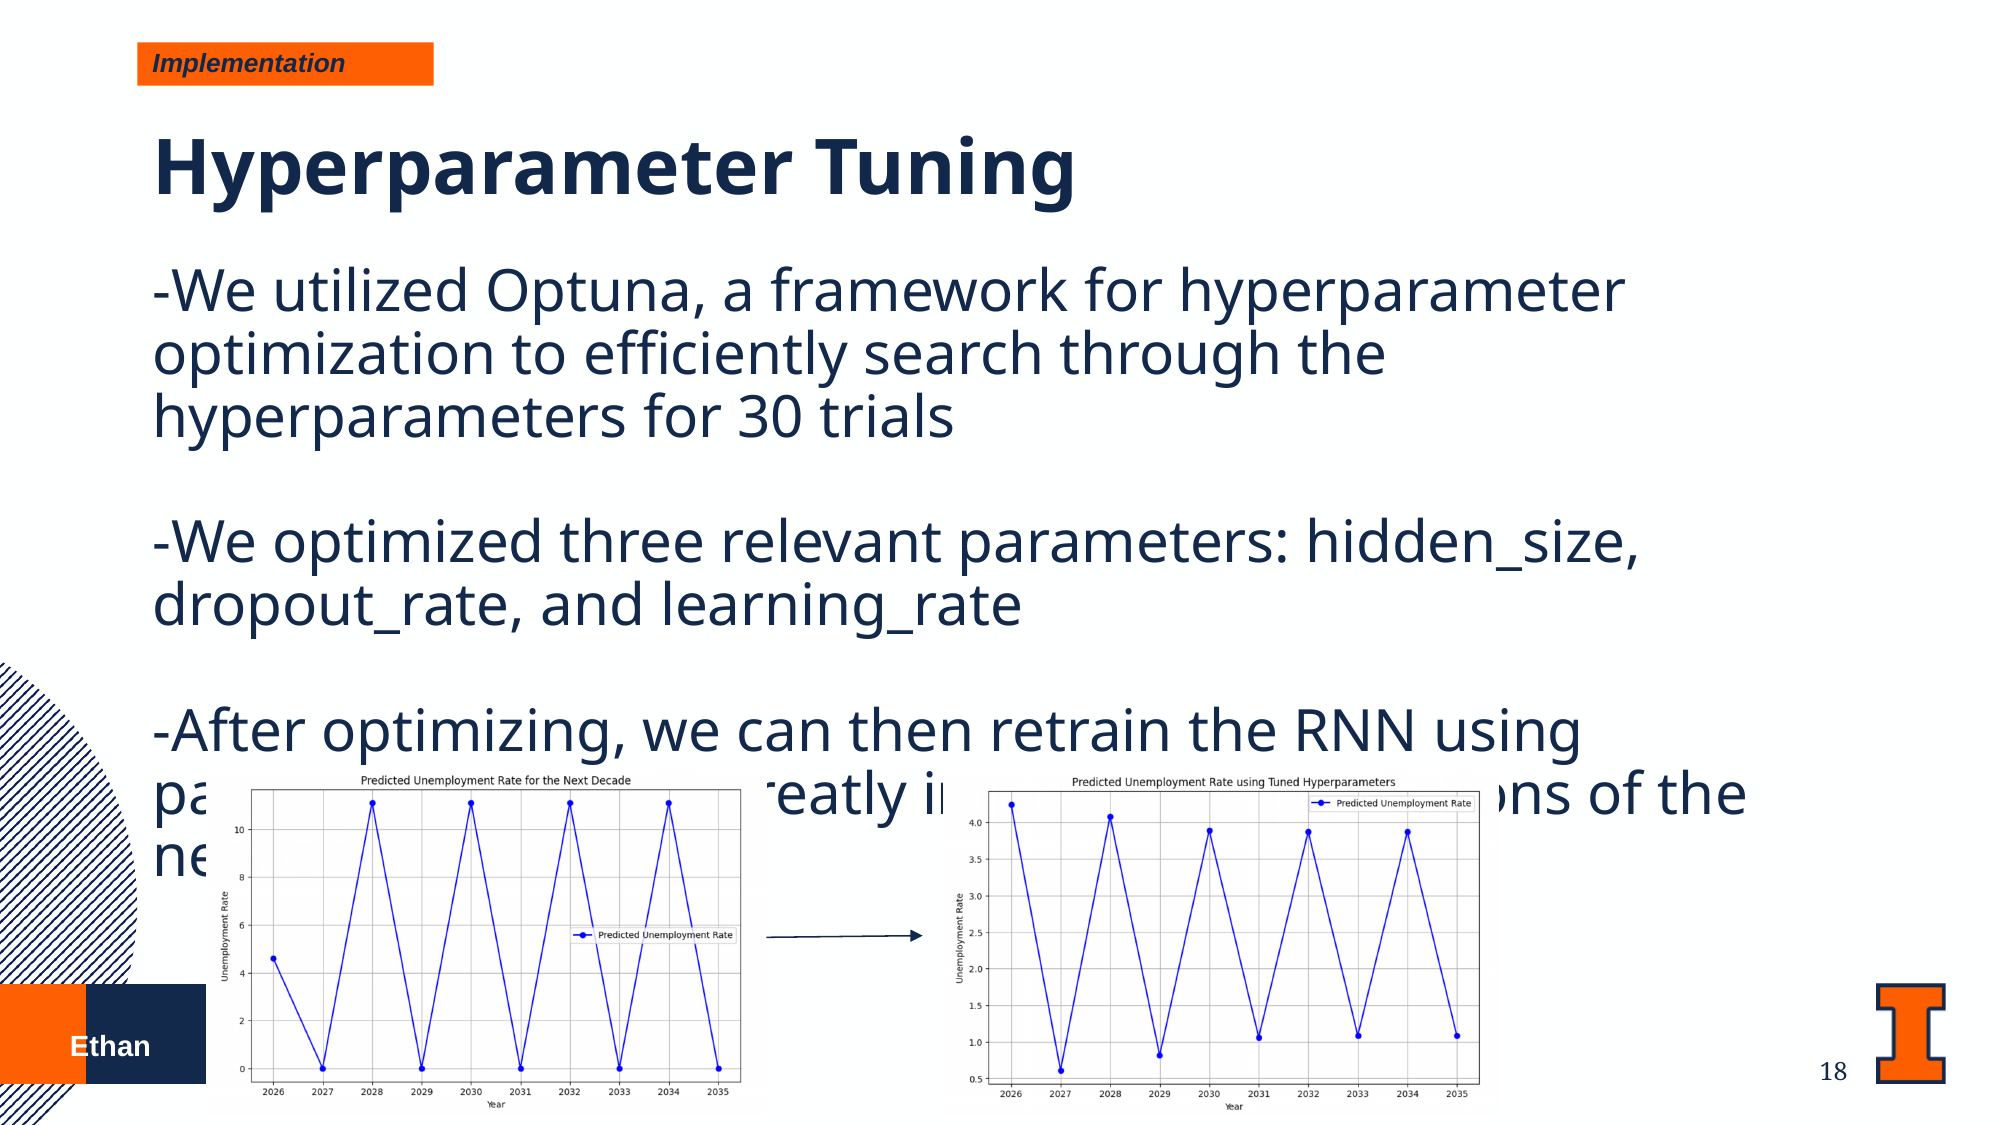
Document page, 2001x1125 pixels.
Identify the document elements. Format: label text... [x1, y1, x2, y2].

list Implementation [137, 42, 434, 86]
title Hyperparameter Tuning [137, 120, 1863, 219]
text_box Ethan [54, 1012, 177, 1056]
picture [205, 769, 767, 1115]
picture [943, 769, 1499, 1115]
picture [1876, 983, 1946, 1084]
picture [0, 1084, 76, 1125]
slide_number ‹#› [1504, 1042, 1863, 1103]
picture [0, 660, 137, 984]
list -We utilized Optuna, a framework for hyperparameter optimization to efficiently search through the hyperparameters for 30 trials -We optimized three relevant parameters: hidden_size, dropout_rate, and learning_rate -After optimizing, we can then retrain the RNN using parameters that will greatly improve the predictions of the network [137, 253, 1863, 938]
